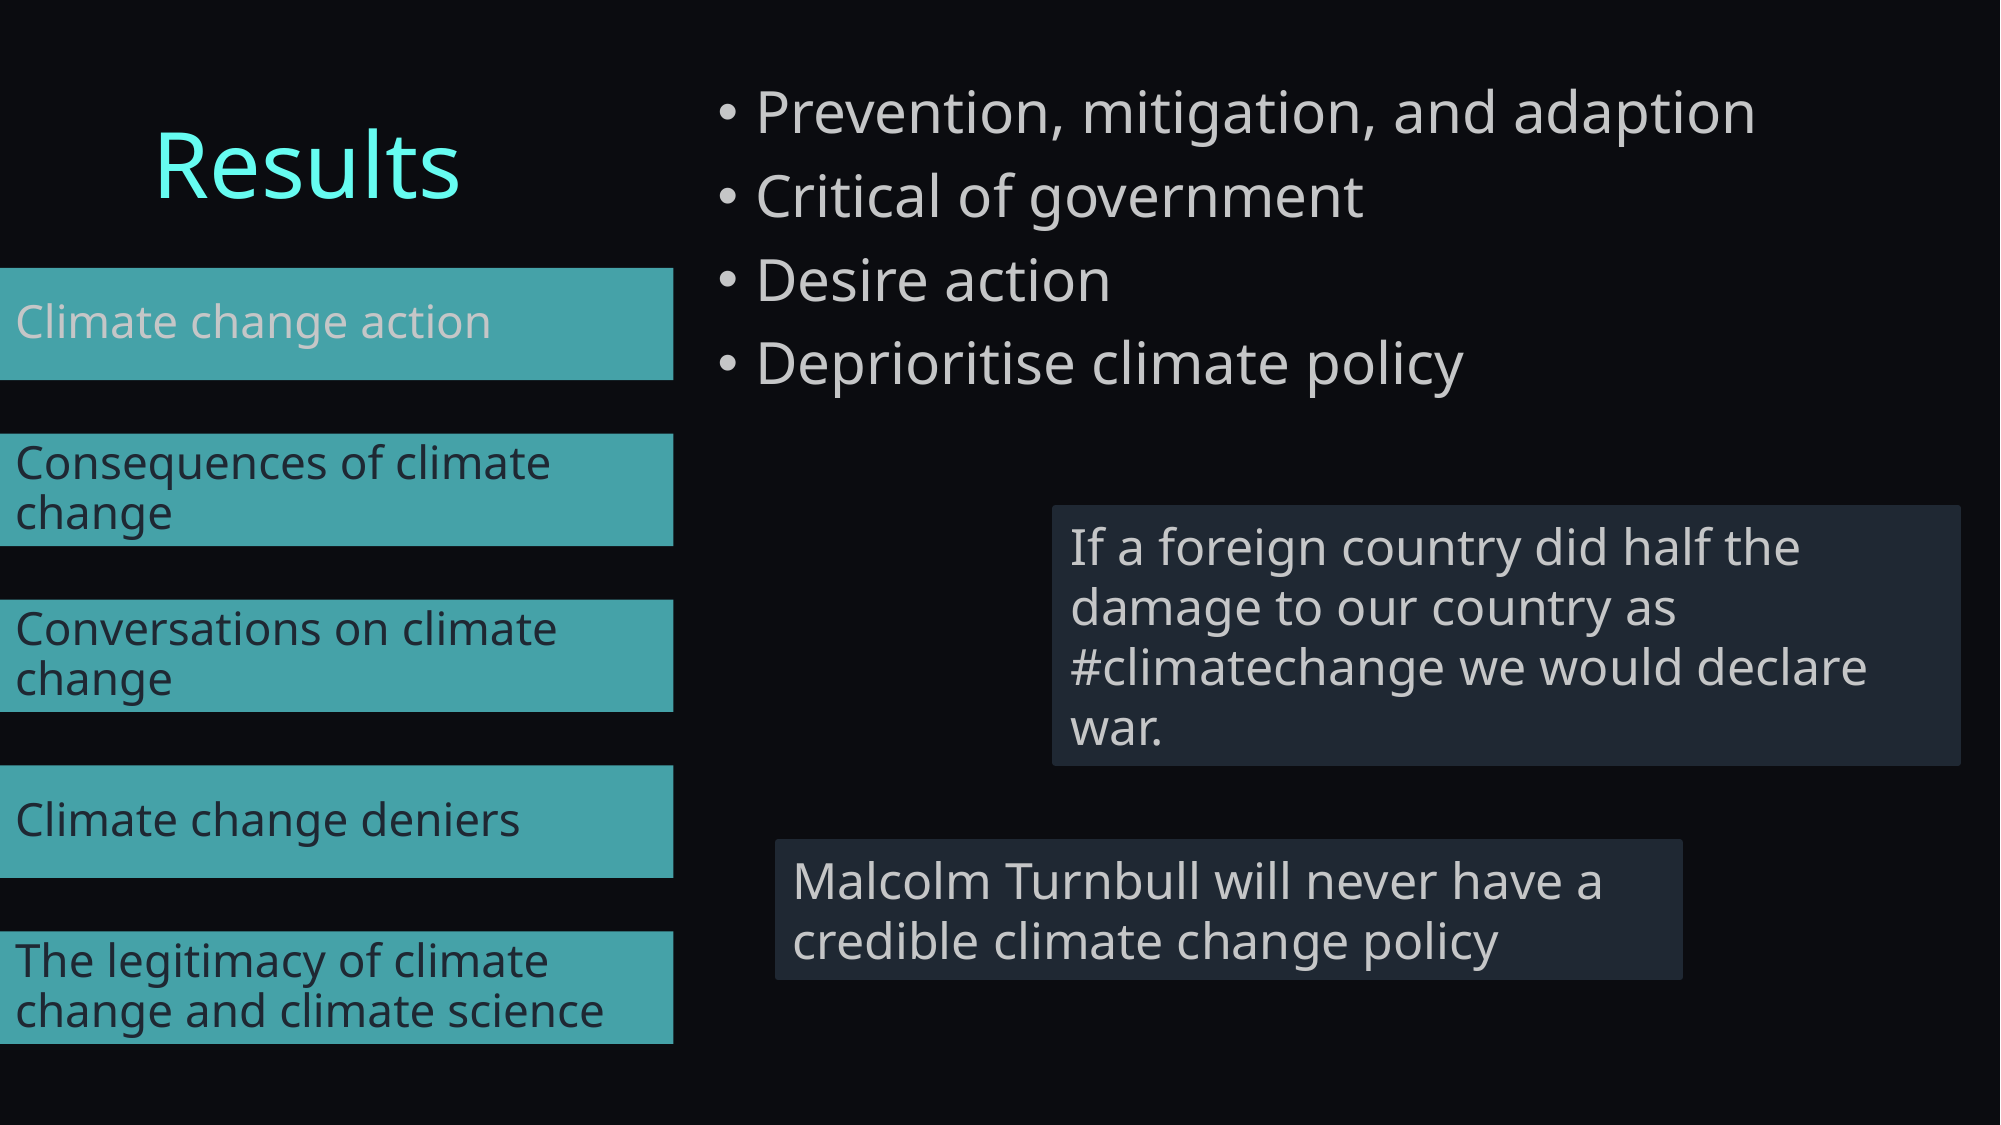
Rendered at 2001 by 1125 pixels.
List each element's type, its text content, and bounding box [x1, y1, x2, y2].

list Prevention, mitigation, and adaption Critical of government Desire action Deprioritise climate policy [702, 75, 1968, 288]
text_box Consequences of climate change [0, 433, 674, 547]
text_box If a foreign country did half the damage to our country as #climatechange we would declare war. [1055, 507, 1958, 763]
title Results [137, 59, 1863, 278]
text_box Malcolm Turnbull will never have a credible climate change policy [777, 842, 1681, 978]
text_box The legitimacy of climate change and climate science [0, 931, 674, 1044]
text_box Climate change action [0, 267, 674, 381]
text_box Climate change deniers [0, 765, 674, 878]
text_box Conversations on climate change [0, 599, 674, 712]
